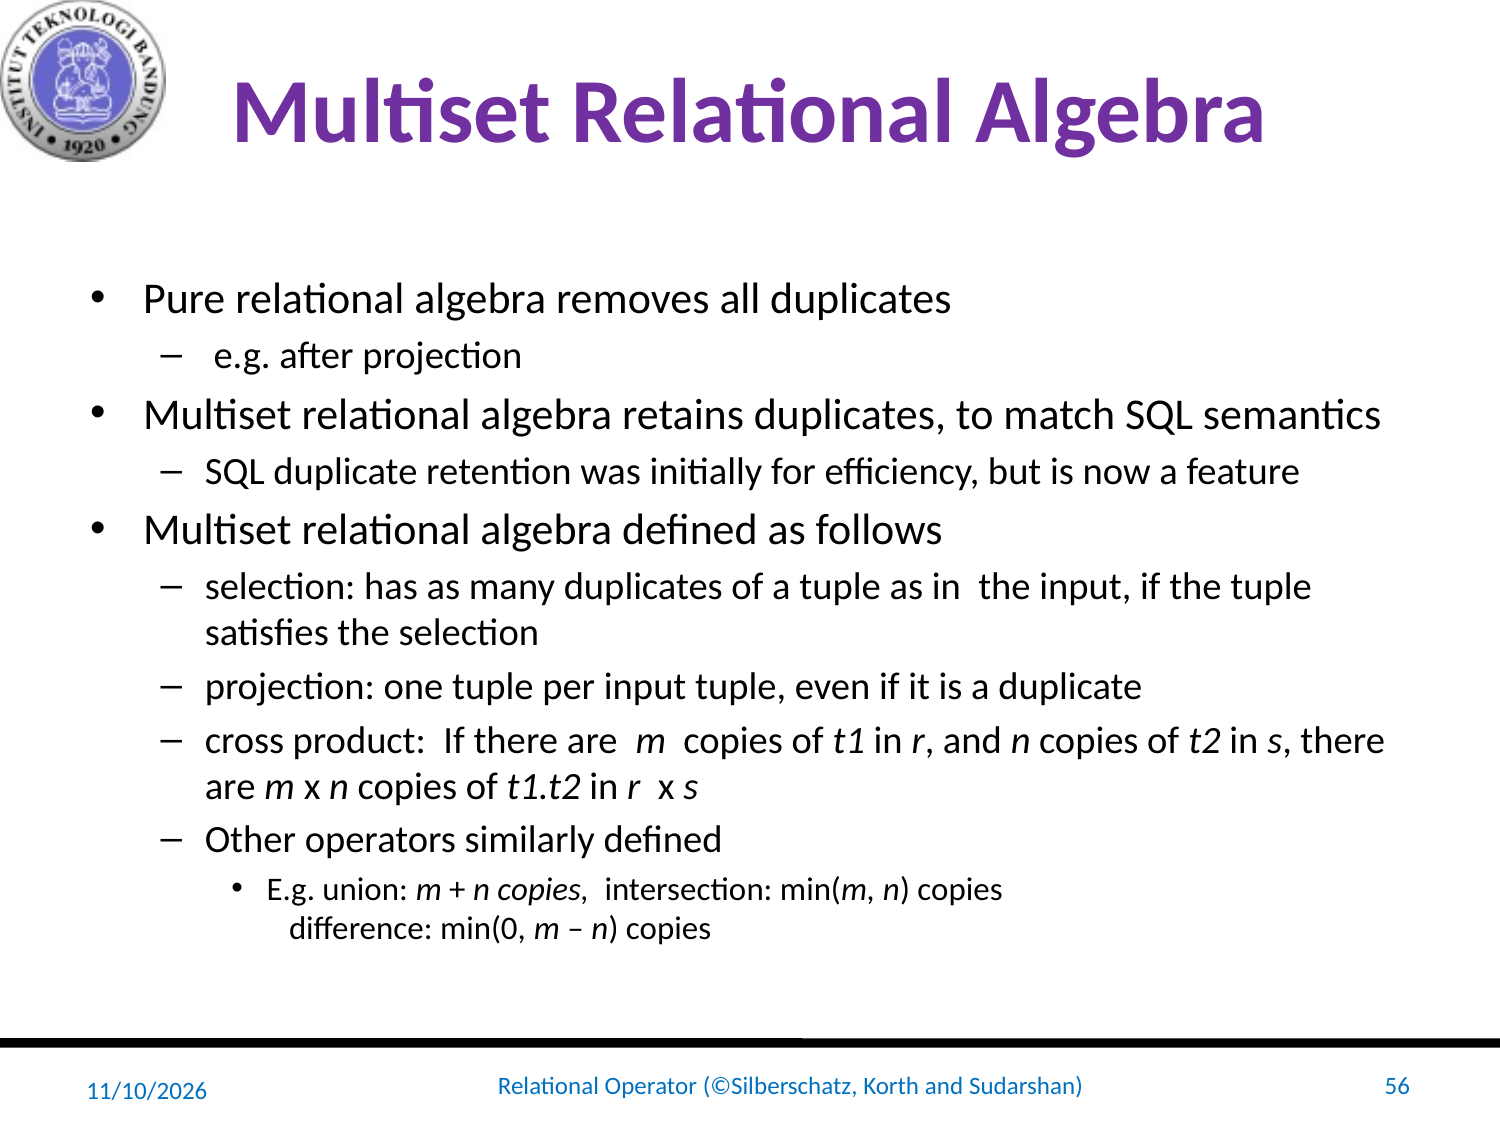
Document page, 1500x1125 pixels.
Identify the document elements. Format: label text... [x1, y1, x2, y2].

slide_number 56 [1359, 1054, 1425, 1115]
picture [0, 0, 166, 162]
title Multiset Relational Algebra [75, 11, 1425, 200]
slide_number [58, 1054, 223, 1125]
footer Relational Operator (©Silberschatz, Korth and Sudarshan) [246, 1054, 1336, 1115]
list Pure relational algebra removes all duplicates e.g. after projection Multiset relational algebra retains duplicates, to match SQL semantics SQL duplicate retention was initially for efficiency, but is now a feature Multiset relational algebra defined as follows selection: has as many duplicates of a tuple as in the input, if the tuple satisfies the selection projection: one tuple per input tuple, even if it is a duplicate cross product: If there are m copies of t1 in r, and n copies of t2 in s, there are m x n copies of t1.t2 in r x s Other operators similarly defined E.g. union: m + n copies, intersection: min(m, n) copies difference: min(0, m – n) copies [75, 262, 1425, 1005]
